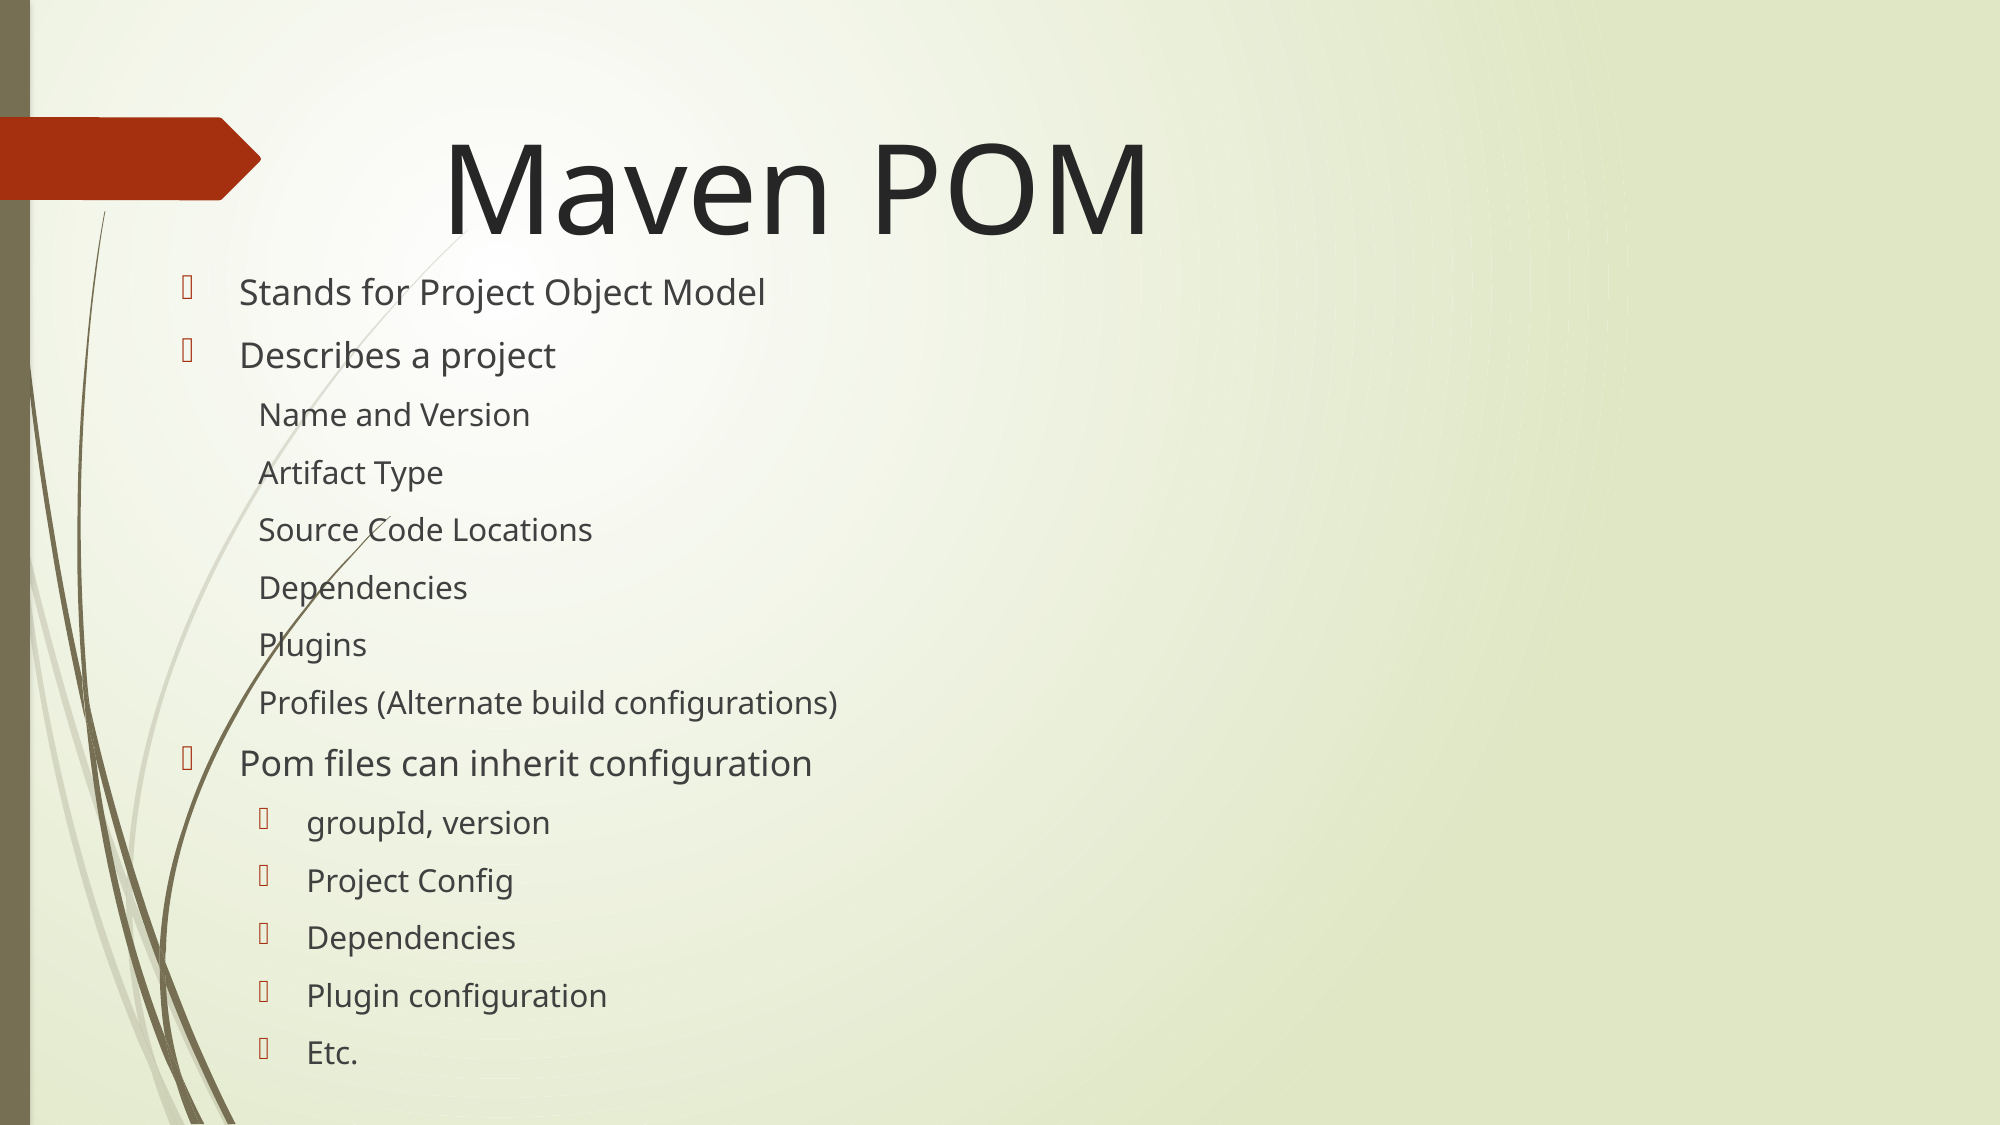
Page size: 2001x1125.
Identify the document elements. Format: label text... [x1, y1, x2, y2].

list Stands for Project Object Model Describes a project Name and Version Artifact Type Source Code Locations Dependencies Plugins Profiles (Alternate build configurations) Pom files can inherit configuration groupId, version Project Config Dependencies Plugin configuration Etc. [166, 262, 1888, 1086]
title Maven POM [425, 102, 1888, 262]
